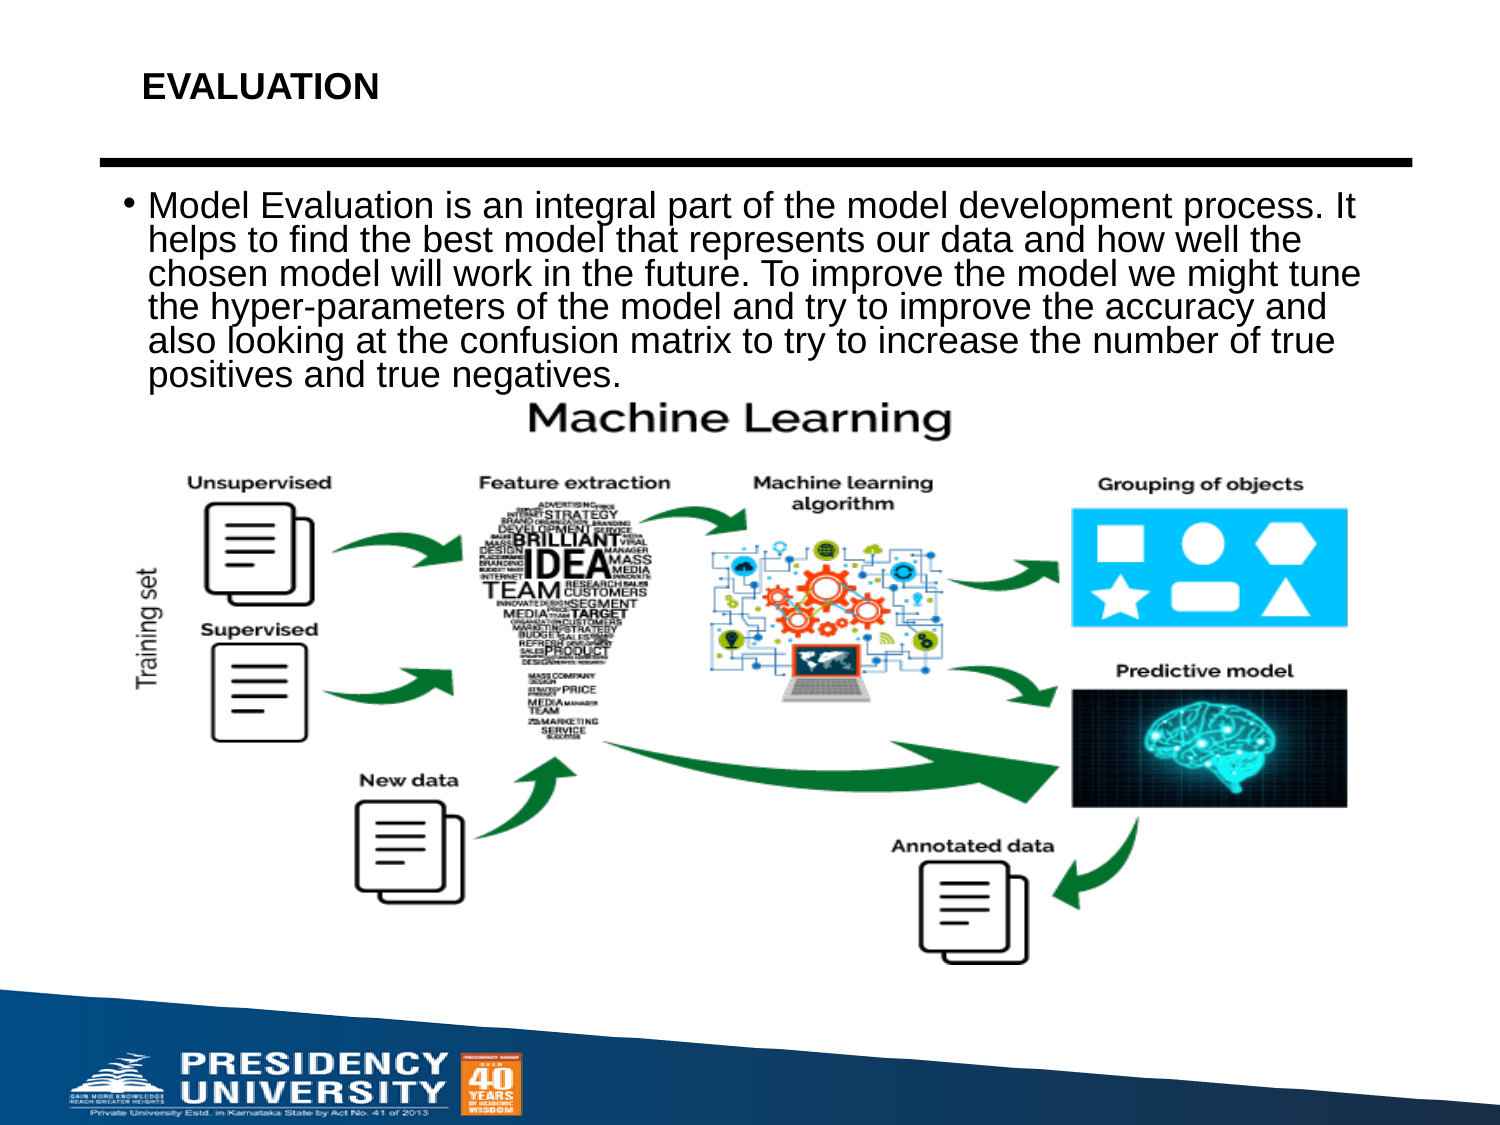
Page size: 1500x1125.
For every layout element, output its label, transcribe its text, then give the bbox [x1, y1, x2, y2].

list Model Evaluation is an integral part of the model development process. It helps to find the best model that represents our data and how well the chosen model will work in the future. To improve the model we might tune the hyper-parameters of the model and try to improve the accuracy and also looking at the confusion matrix to try to increase the number of true positives and true negatives. [111, 186, 1401, 465]
title EVALUATION [130, 64, 399, 114]
picture [0, 987, 1500, 1125]
picture [131, 396, 1365, 966]
